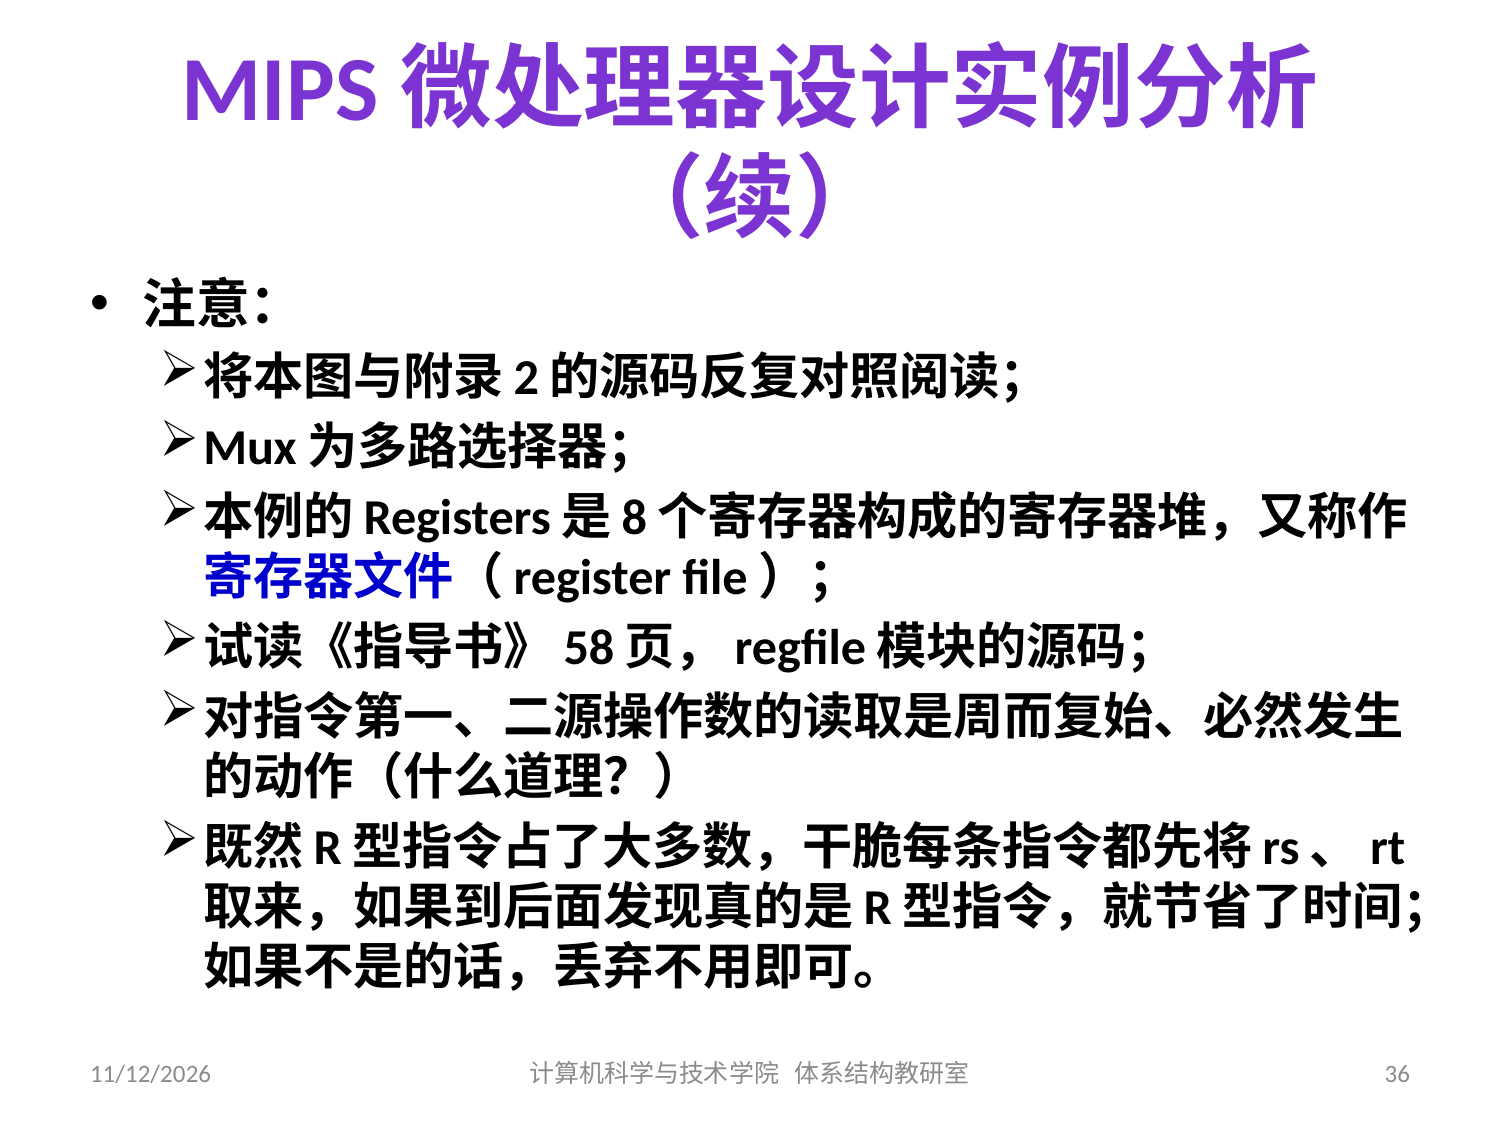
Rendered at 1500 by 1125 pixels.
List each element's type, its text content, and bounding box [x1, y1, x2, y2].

list 注意： 将本图与附录2的源码反复对照阅读； Mux为多路选择器； 本例的Registers是8个寄存器构成的寄存器堆，又称作寄存器文件（register file）； 试读《指导书》58页，regfile模块的源码； 对指令第一、二源操作数的读取是周而复始、必然发生的动作（什么道理？） 既然R型指令占了大多数，干脆每条指令都先将rs、rt取来，如果到后面发现真的是R型指令，就节省了时间；如果不是的话，丢弃不用即可。 [75, 262, 1425, 1005]
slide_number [75, 1042, 425, 1103]
footer 计算机科学与技术学院 体系结构教研室 [512, 1042, 988, 1103]
slide_number 36 [1074, 1042, 1425, 1103]
title MIPS微处理器设计实例分析（续） [75, 45, 1425, 233]
